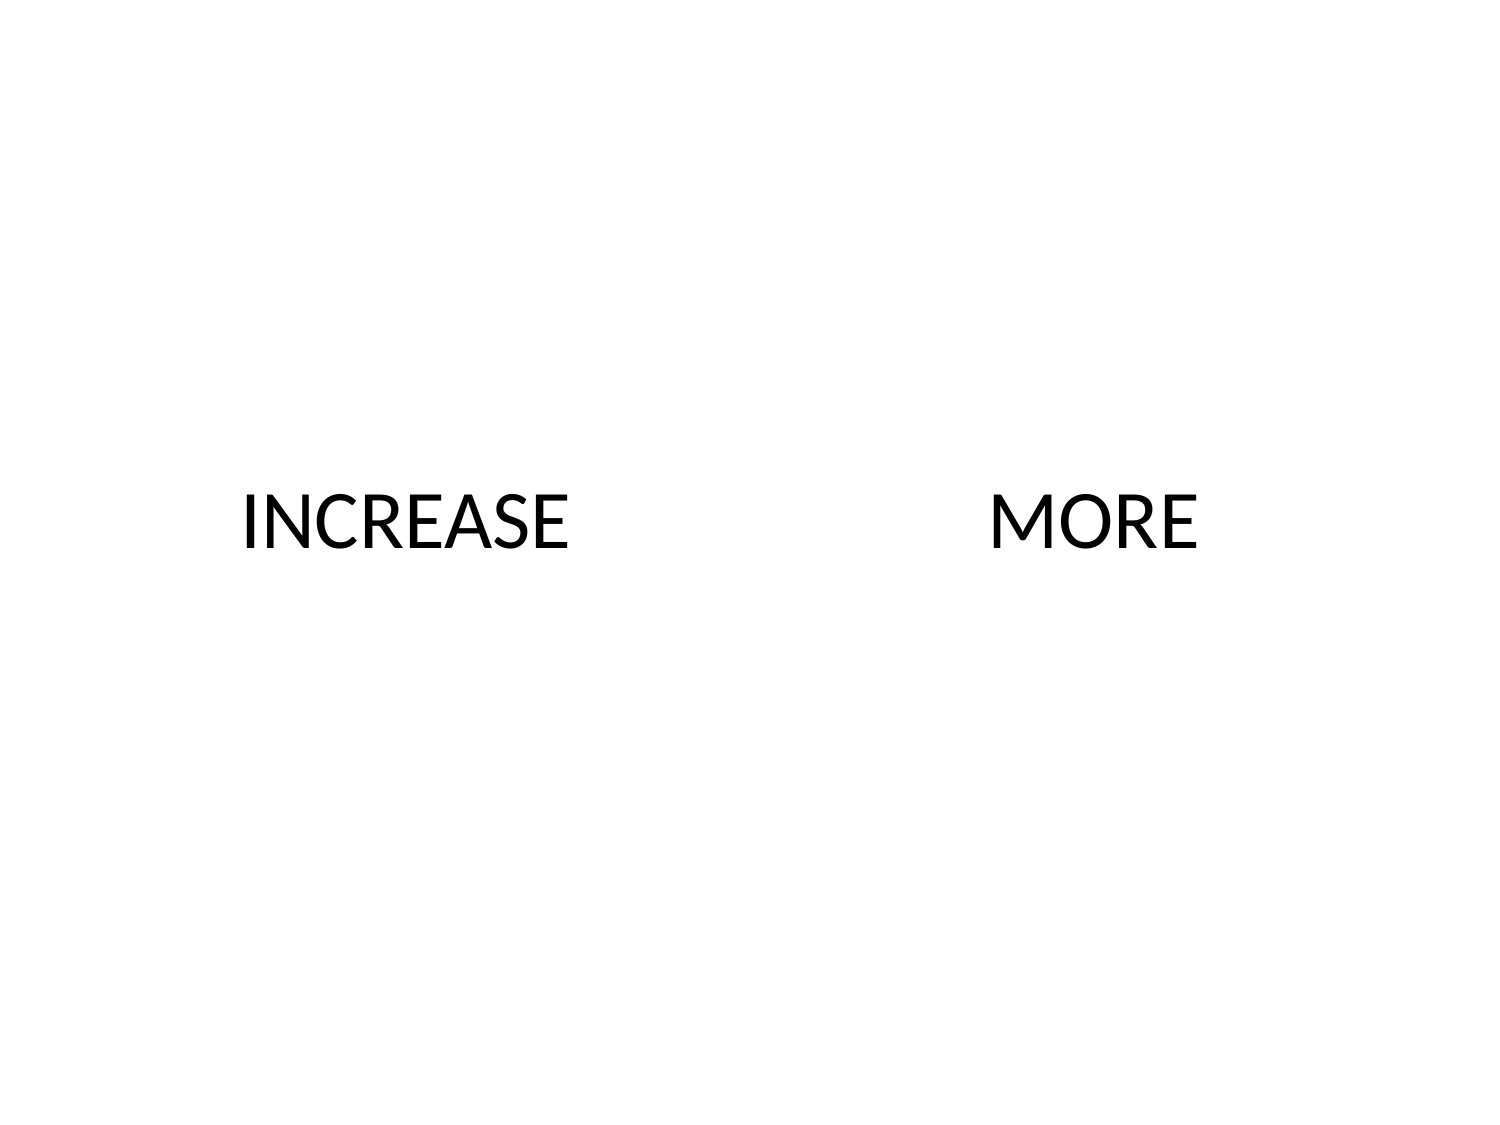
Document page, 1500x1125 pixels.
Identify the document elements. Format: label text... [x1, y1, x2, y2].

list MORE [762, 457, 1425, 1005]
list INCREASE [75, 457, 738, 1005]
